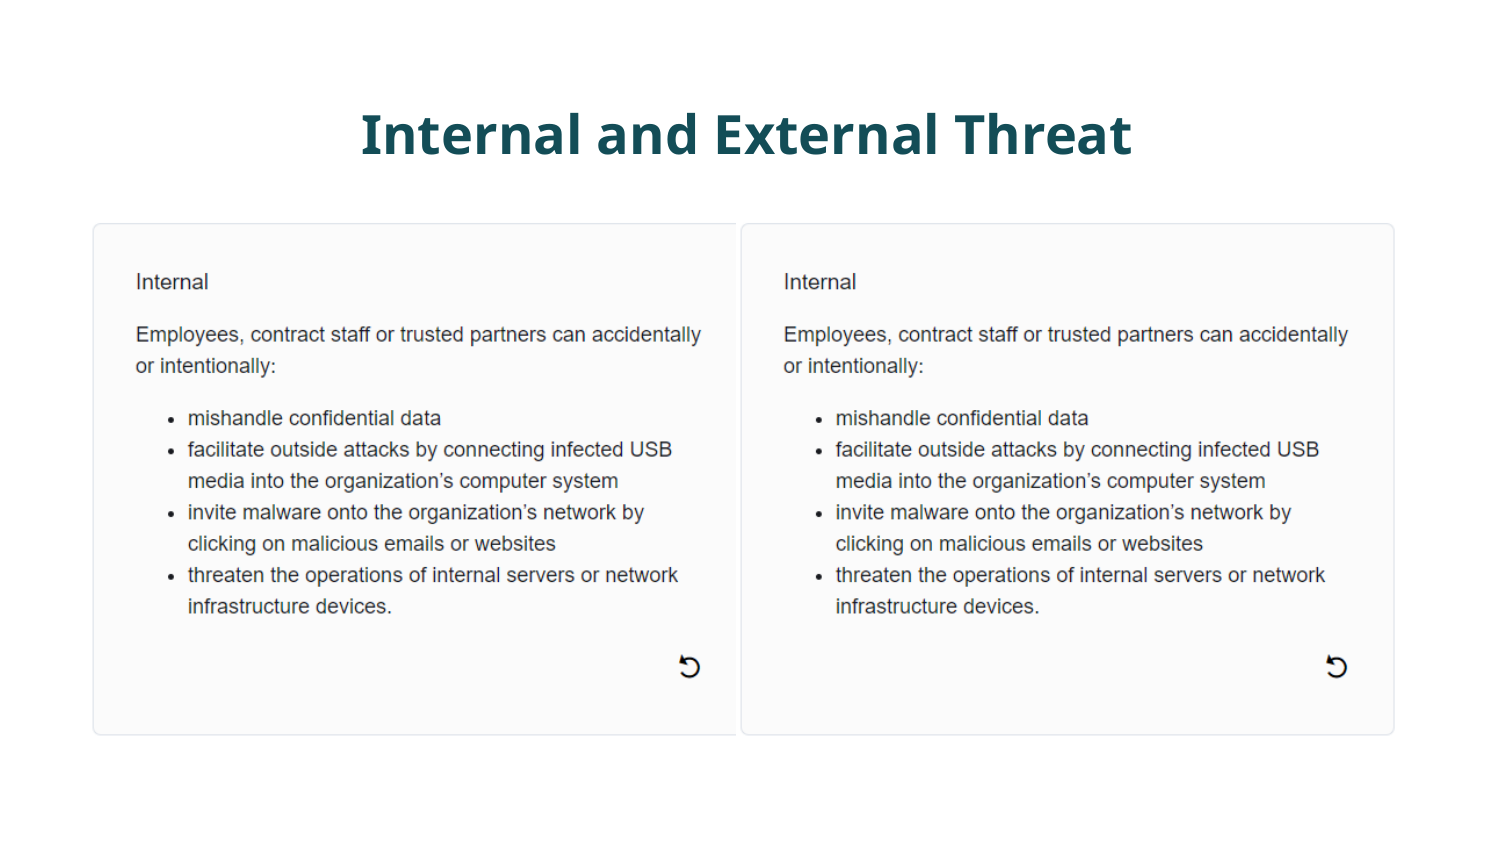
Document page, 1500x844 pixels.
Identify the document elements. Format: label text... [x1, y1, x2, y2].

title Internal and External Threat [117, 52, 1378, 172]
picture [88, 215, 1398, 747]
